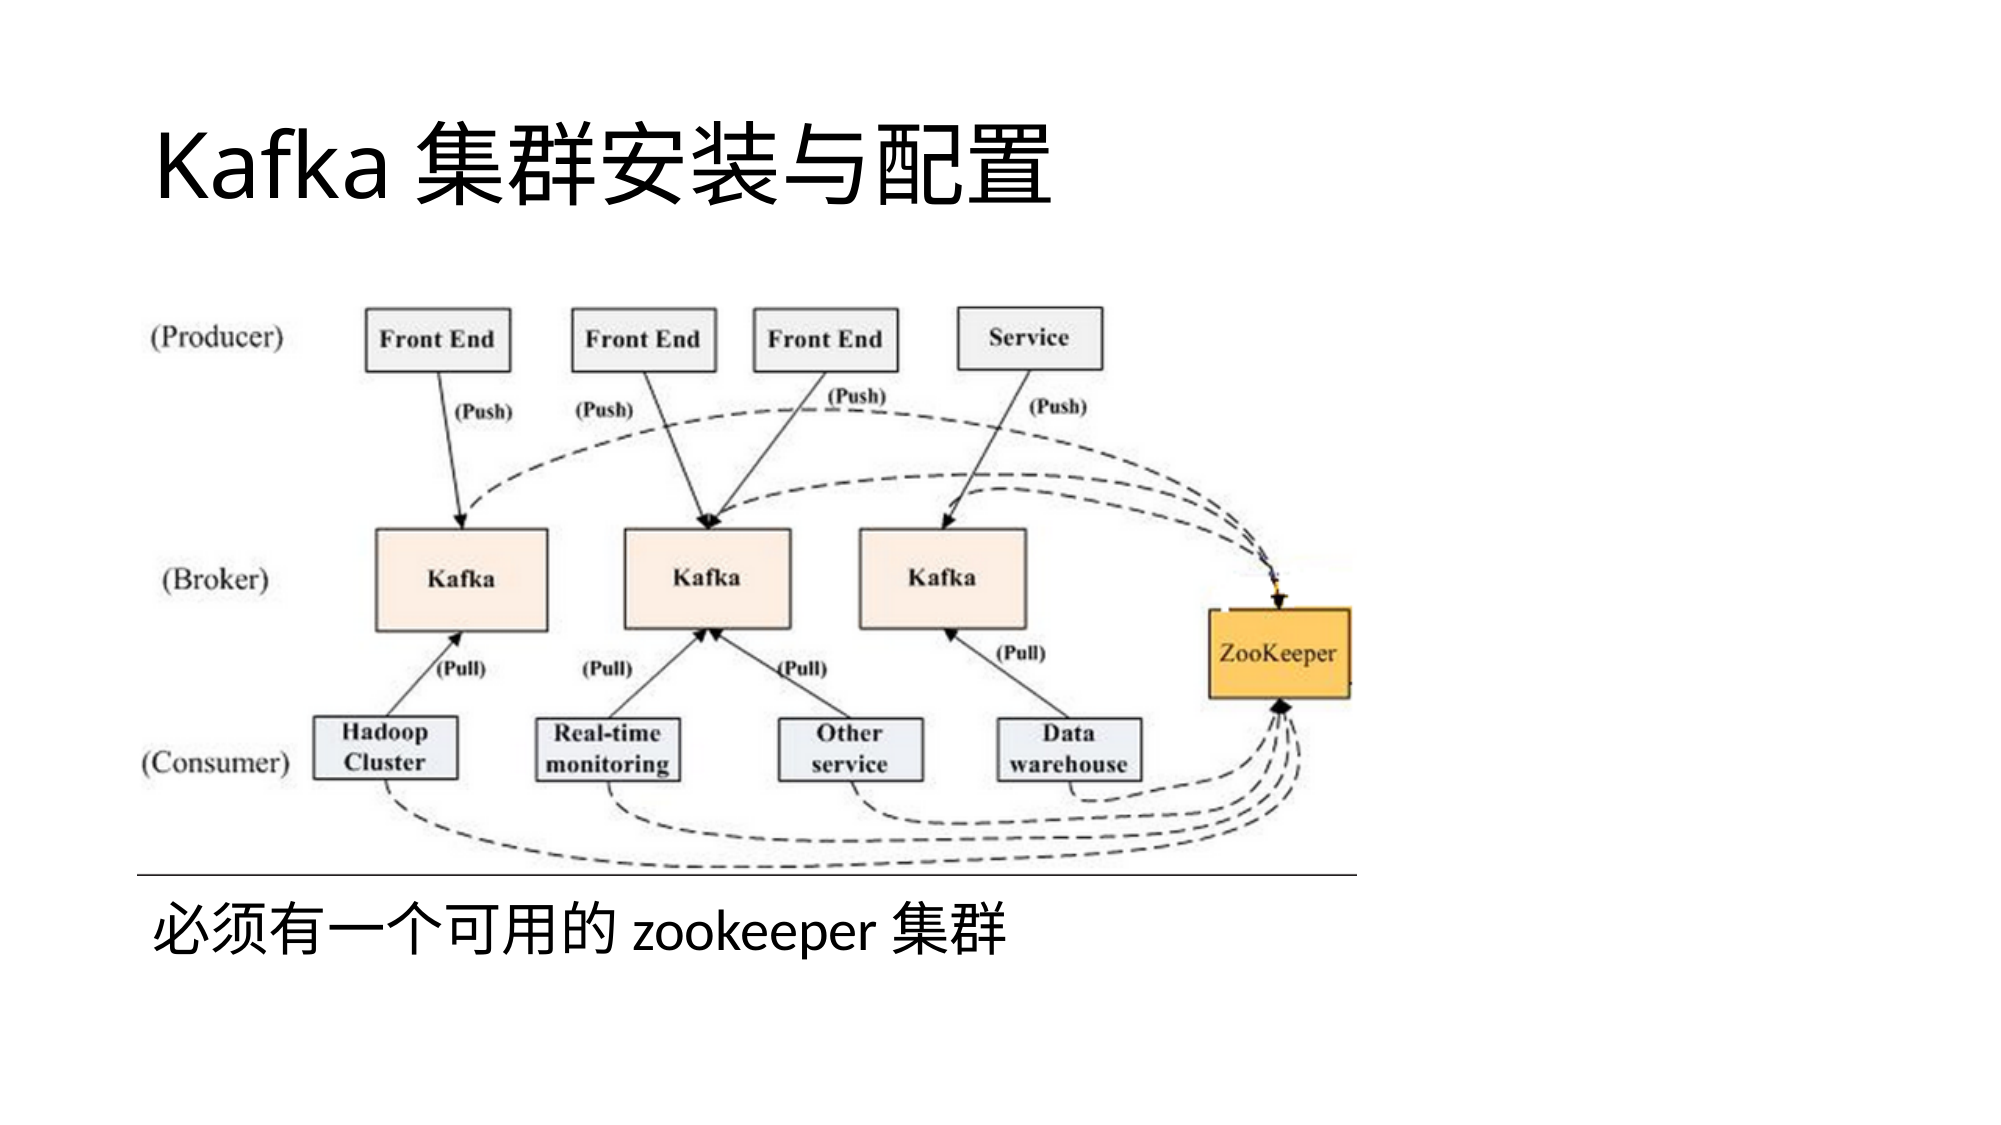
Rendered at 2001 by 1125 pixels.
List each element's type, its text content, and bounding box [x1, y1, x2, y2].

list 必须有一个可用的zookeeper集群 [137, 299, 1863, 1014]
picture [137, 299, 1357, 876]
title Kafka集群安装与配置 [137, 59, 1863, 278]
